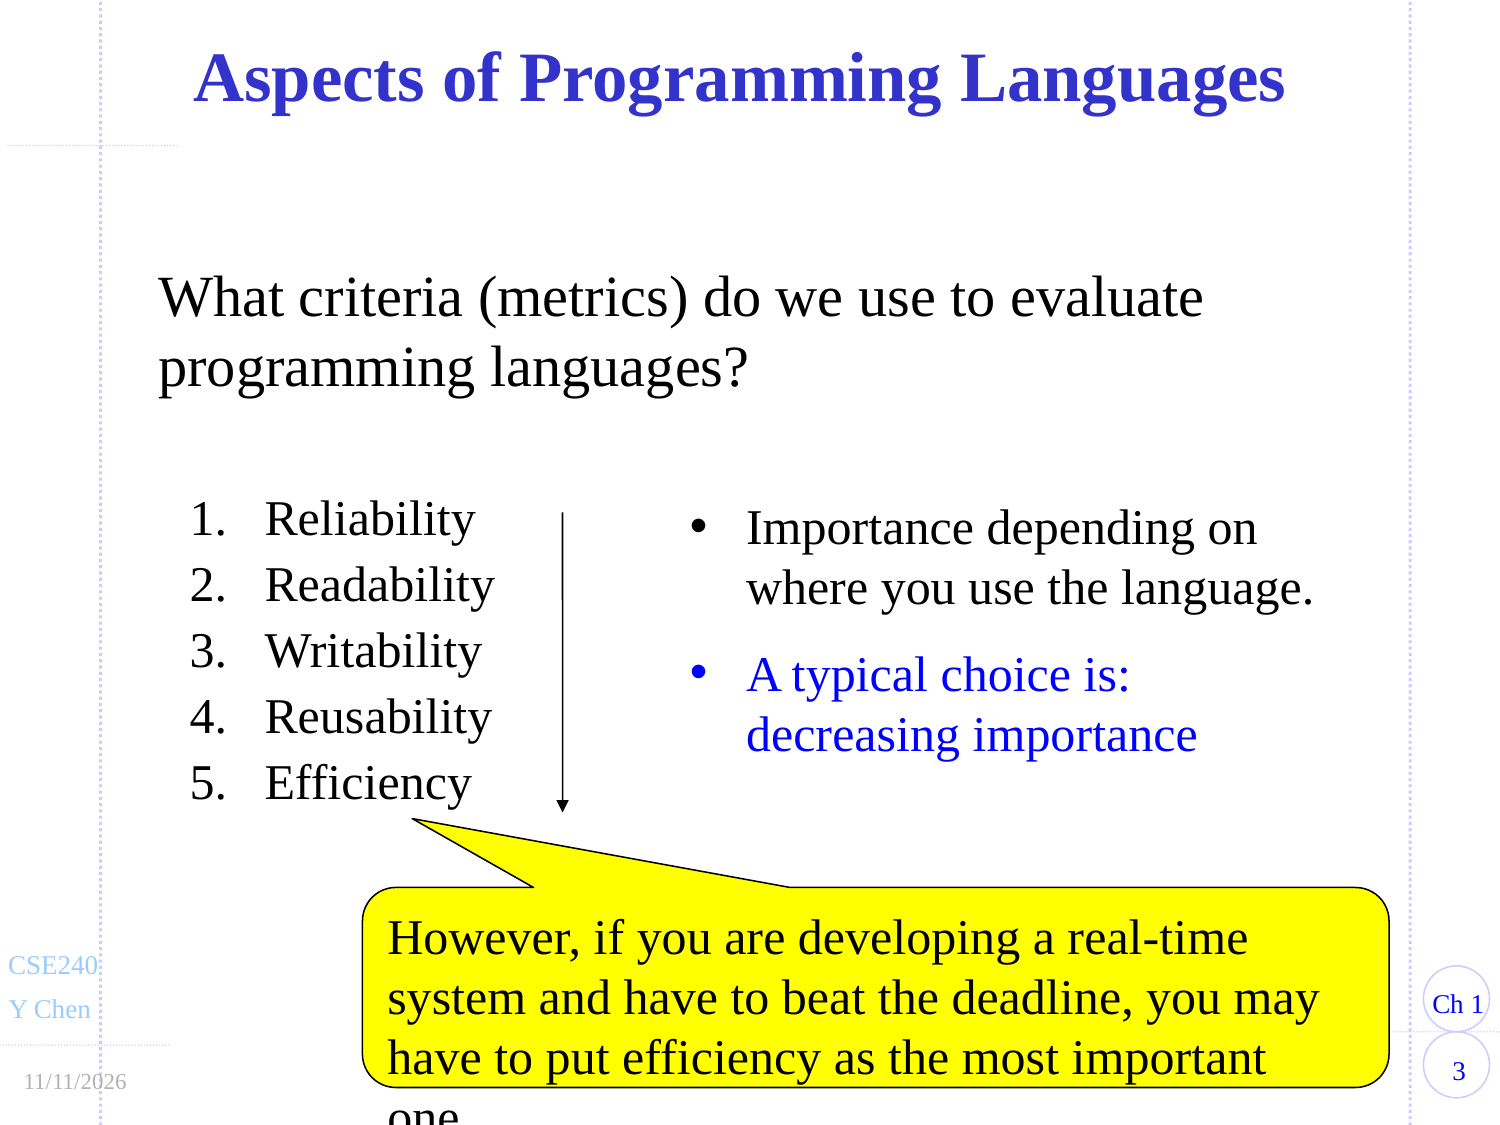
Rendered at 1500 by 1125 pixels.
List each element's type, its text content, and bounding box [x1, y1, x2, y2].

text_box What criteria (metrics) do we use to evaluate programming languages? [142, 249, 1439, 406]
text_box Reliability Readability Writability Reusability Efficiency [174, 412, 613, 818]
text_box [562, 512, 1344, 813]
text_box Aspects of Programming Languages [110, 26, 1389, 133]
text_box Importance depending on where you use the language. [675, 487, 1391, 623]
text_box However, if you are developing a real-time system and have to beat the deadline, you may have to put efficiency as the most important one. [362, 818, 1390, 1088]
